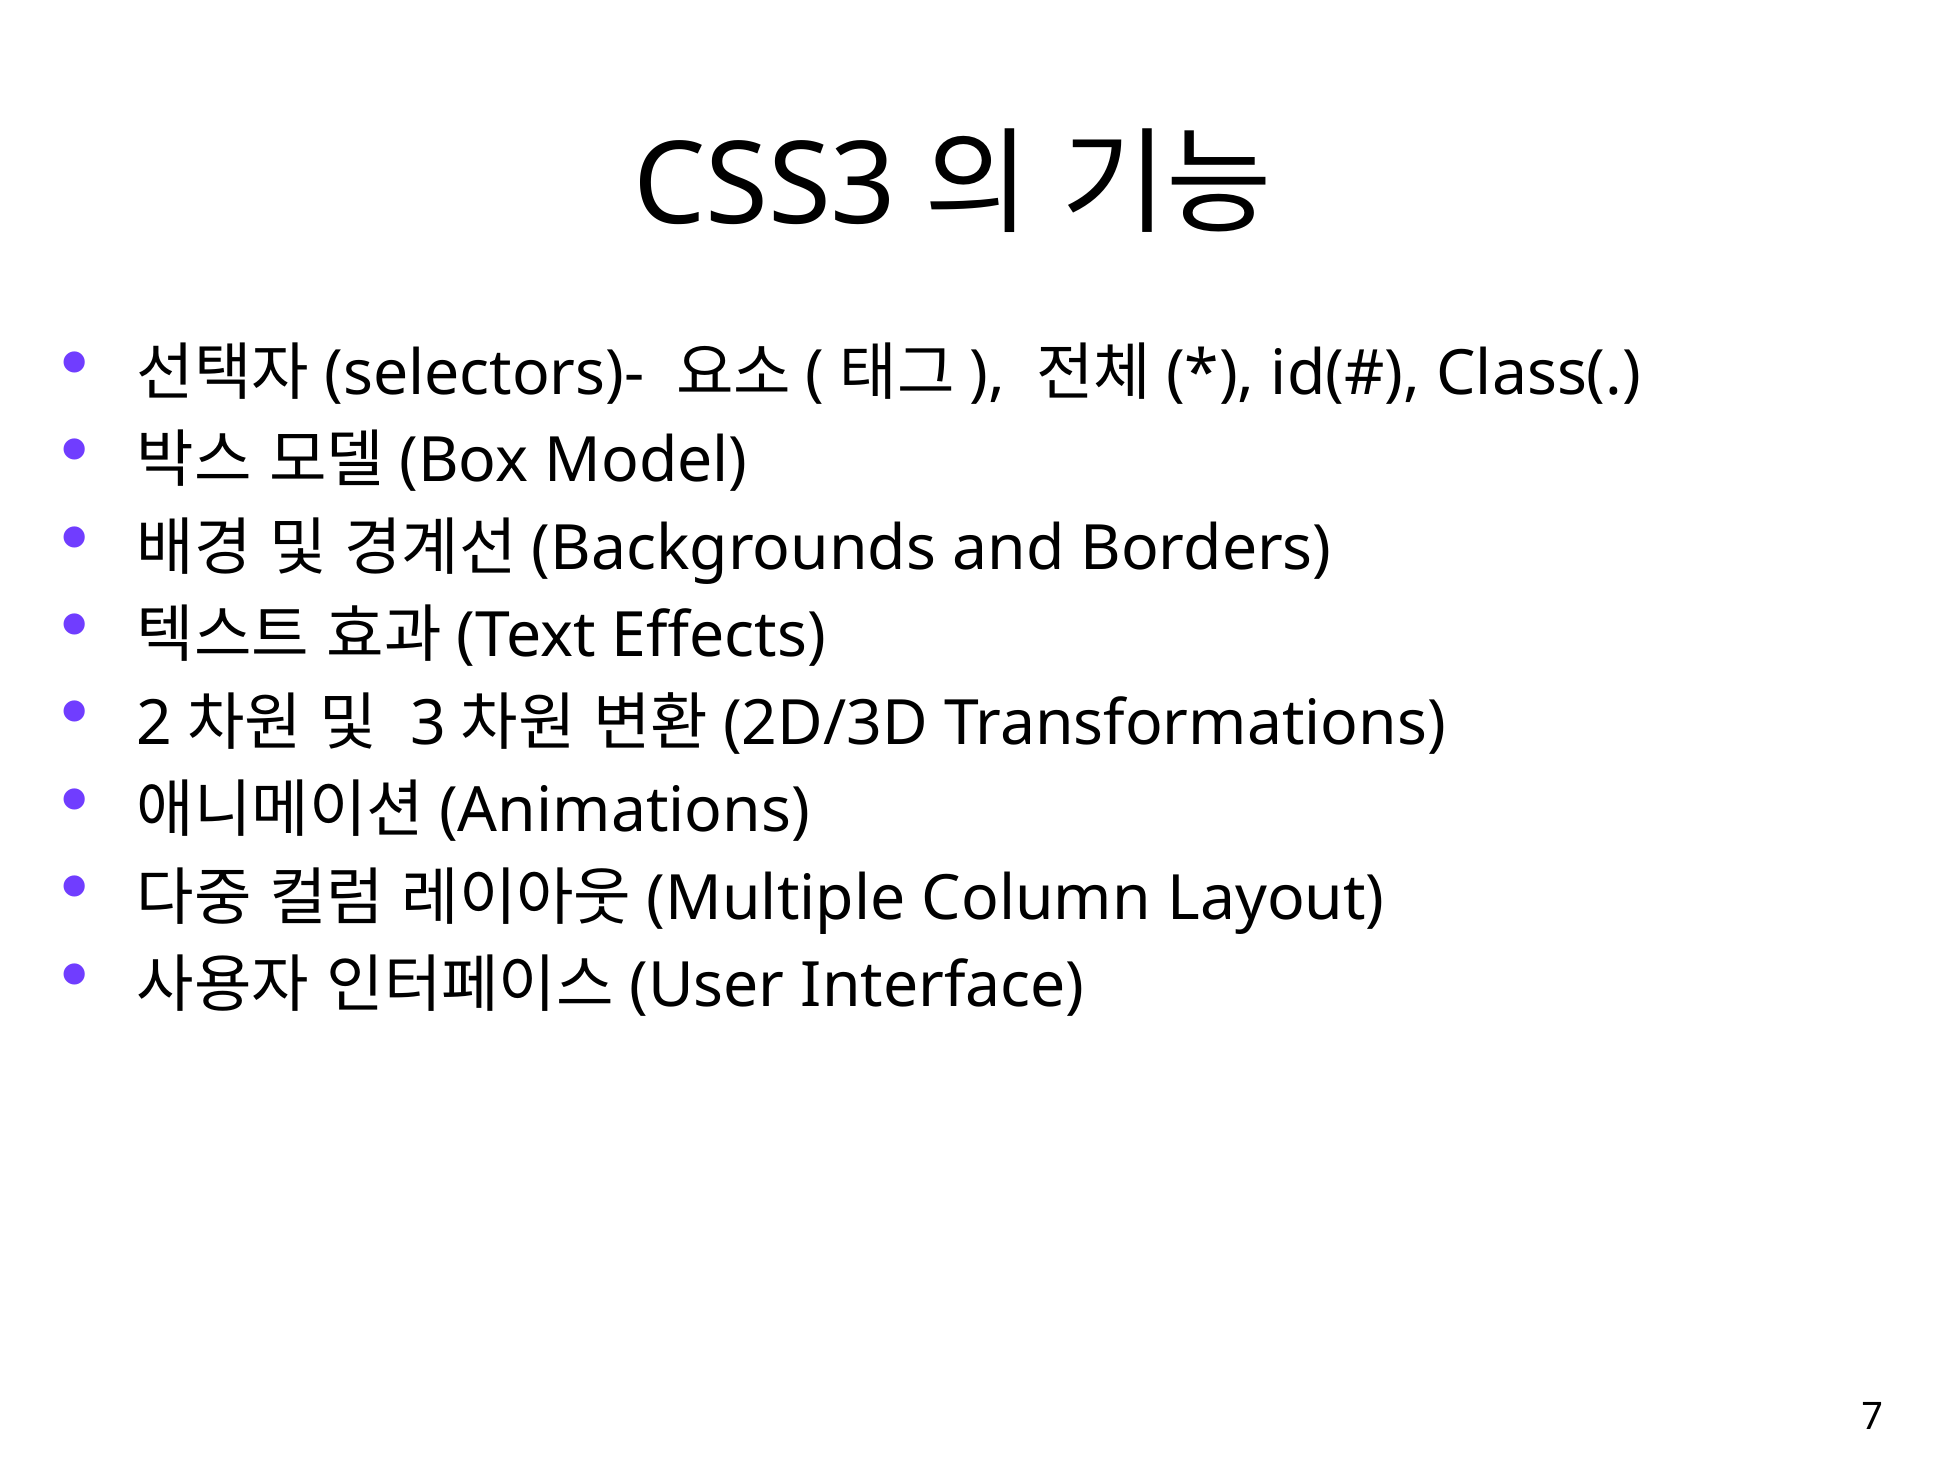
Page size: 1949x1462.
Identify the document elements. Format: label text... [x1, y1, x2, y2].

slide_number 7 [1496, 1372, 1899, 1462]
list 선택자(selectors)- 요소(태그), 전체(*), id(#), Class(.) 박스 모델(Box Model) 배경 및 경계선(Backgrounds and Borders) 텍스트 효과(Text Effects) 2차원 및 3차원 변환(2D/3D Transformations) 애니메이션(Animations) 다중 컬럼 레이아웃(Multiple Column Layout) 사용자 인터페이스(User Interface) [48, 324, 1897, 1383]
title CSS3의 기능 [156, 92, 1749, 255]
